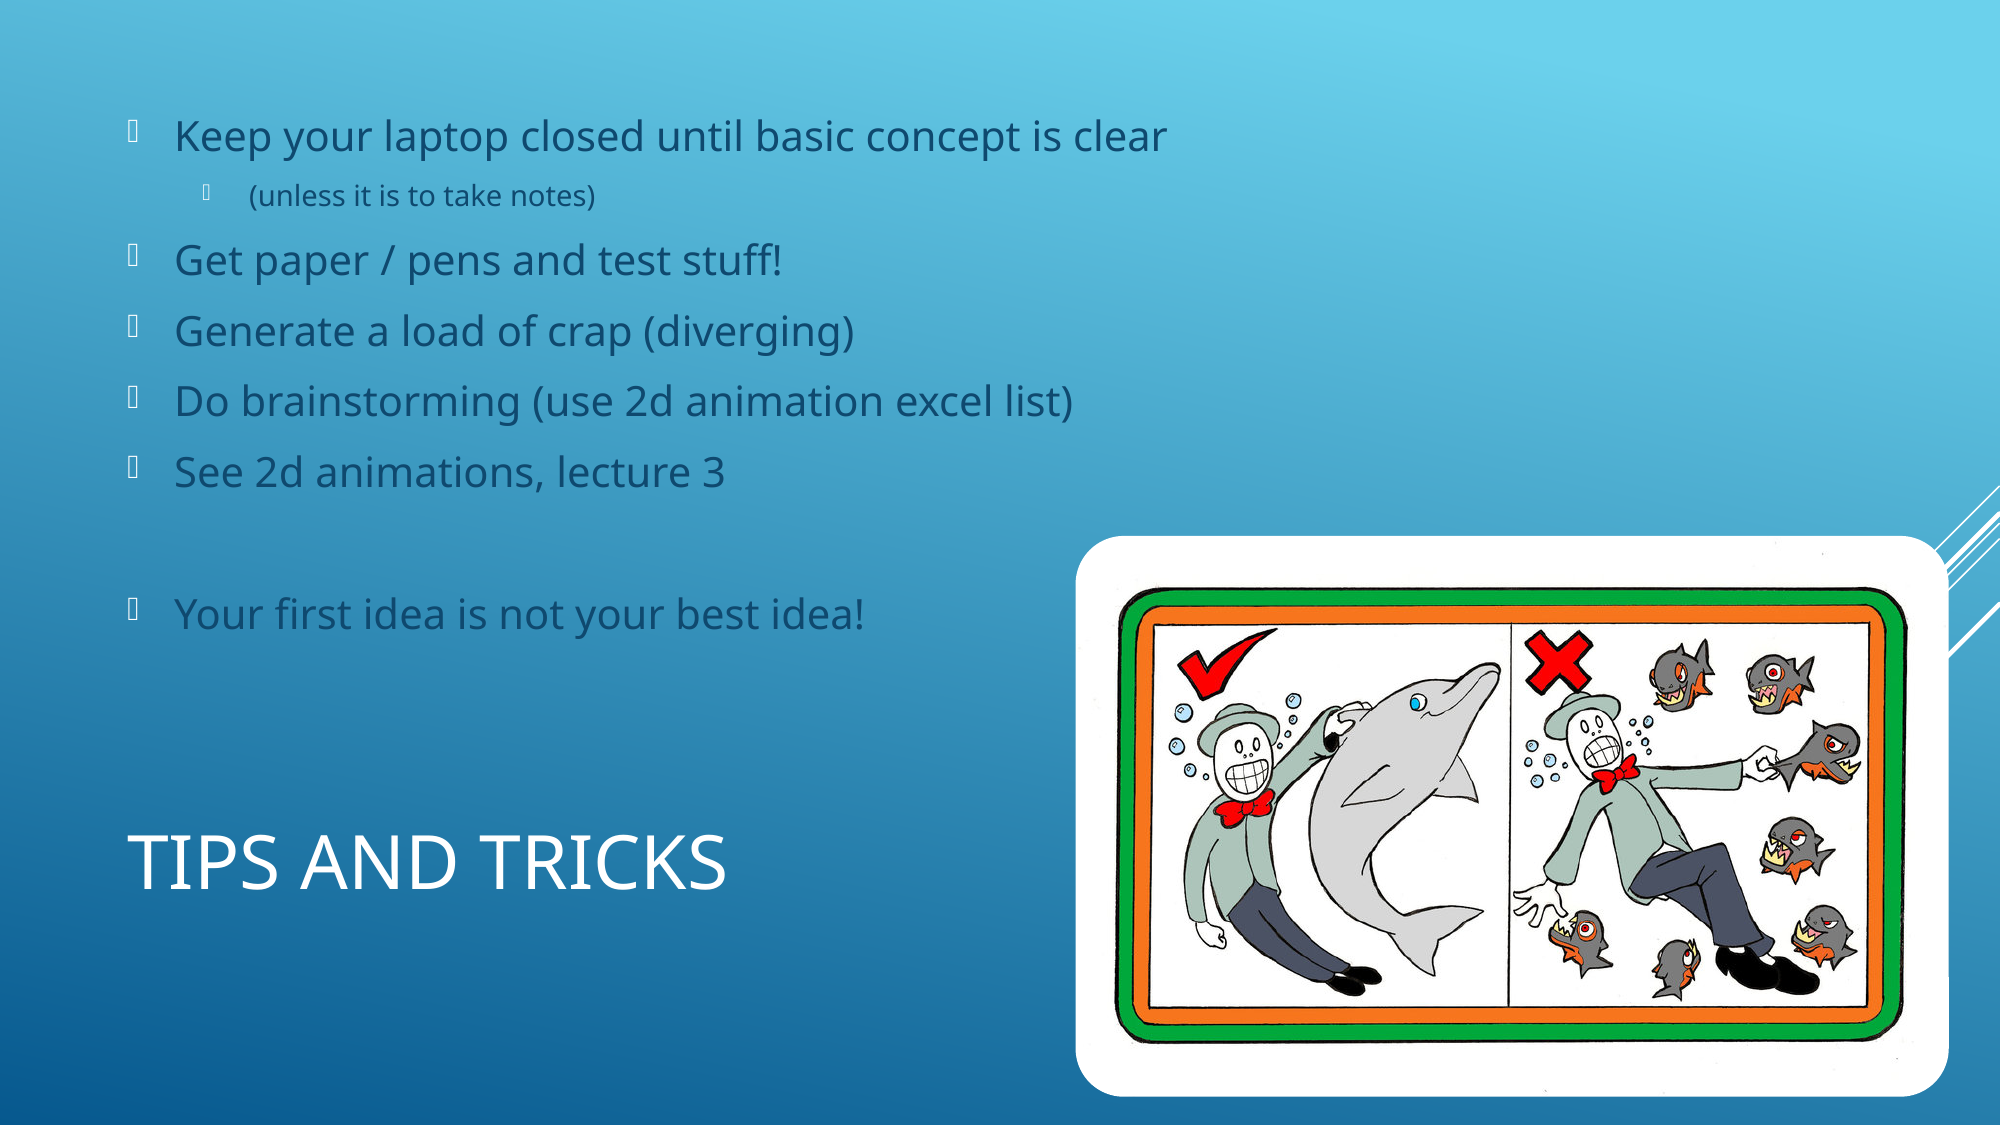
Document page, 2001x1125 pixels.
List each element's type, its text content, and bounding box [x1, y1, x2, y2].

title Tips and Tricks [112, 736, 1075, 984]
list Keep your laptop closed until basic concept is clear (unless it is to take notes) Get paper / pens and test stuff! Generate a load of crap (diverging) Do brainstorming (use 2d animation excel list) See 2d animations, lecture 3 Your first idea is not your best idea! [112, 112, 1513, 706]
picture [1075, 535, 1949, 1097]
